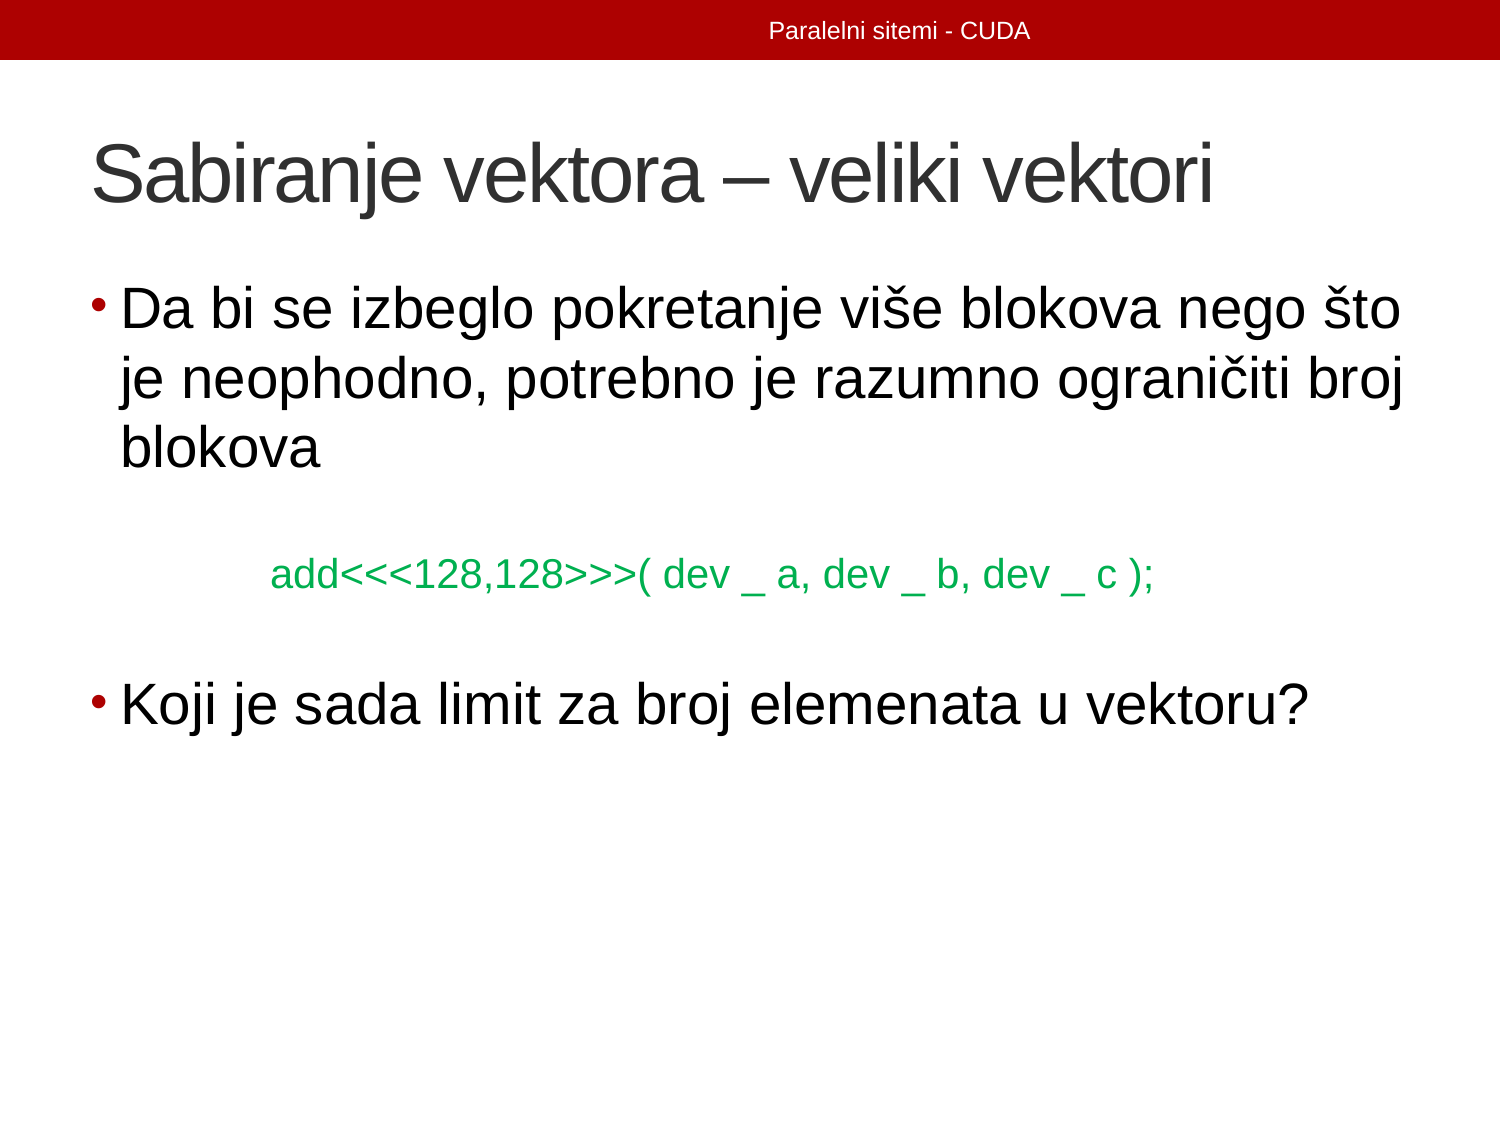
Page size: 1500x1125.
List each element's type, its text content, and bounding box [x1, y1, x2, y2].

footer Paralelni sitemi - CUDA [562, 3, 1238, 57]
list Da bi se izbeglo pokretanje više blokova nego što je neophodno, potrebno je razumno ograničiti broj blokova add<<<128,128>>>( dev _ a, dev _ b, dev _ c ); Koji je sada limit za broj elemenata u vektoru? [75, 262, 1425, 1063]
title Sabiranje vektora – veliki vektori [75, 87, 1425, 250]
